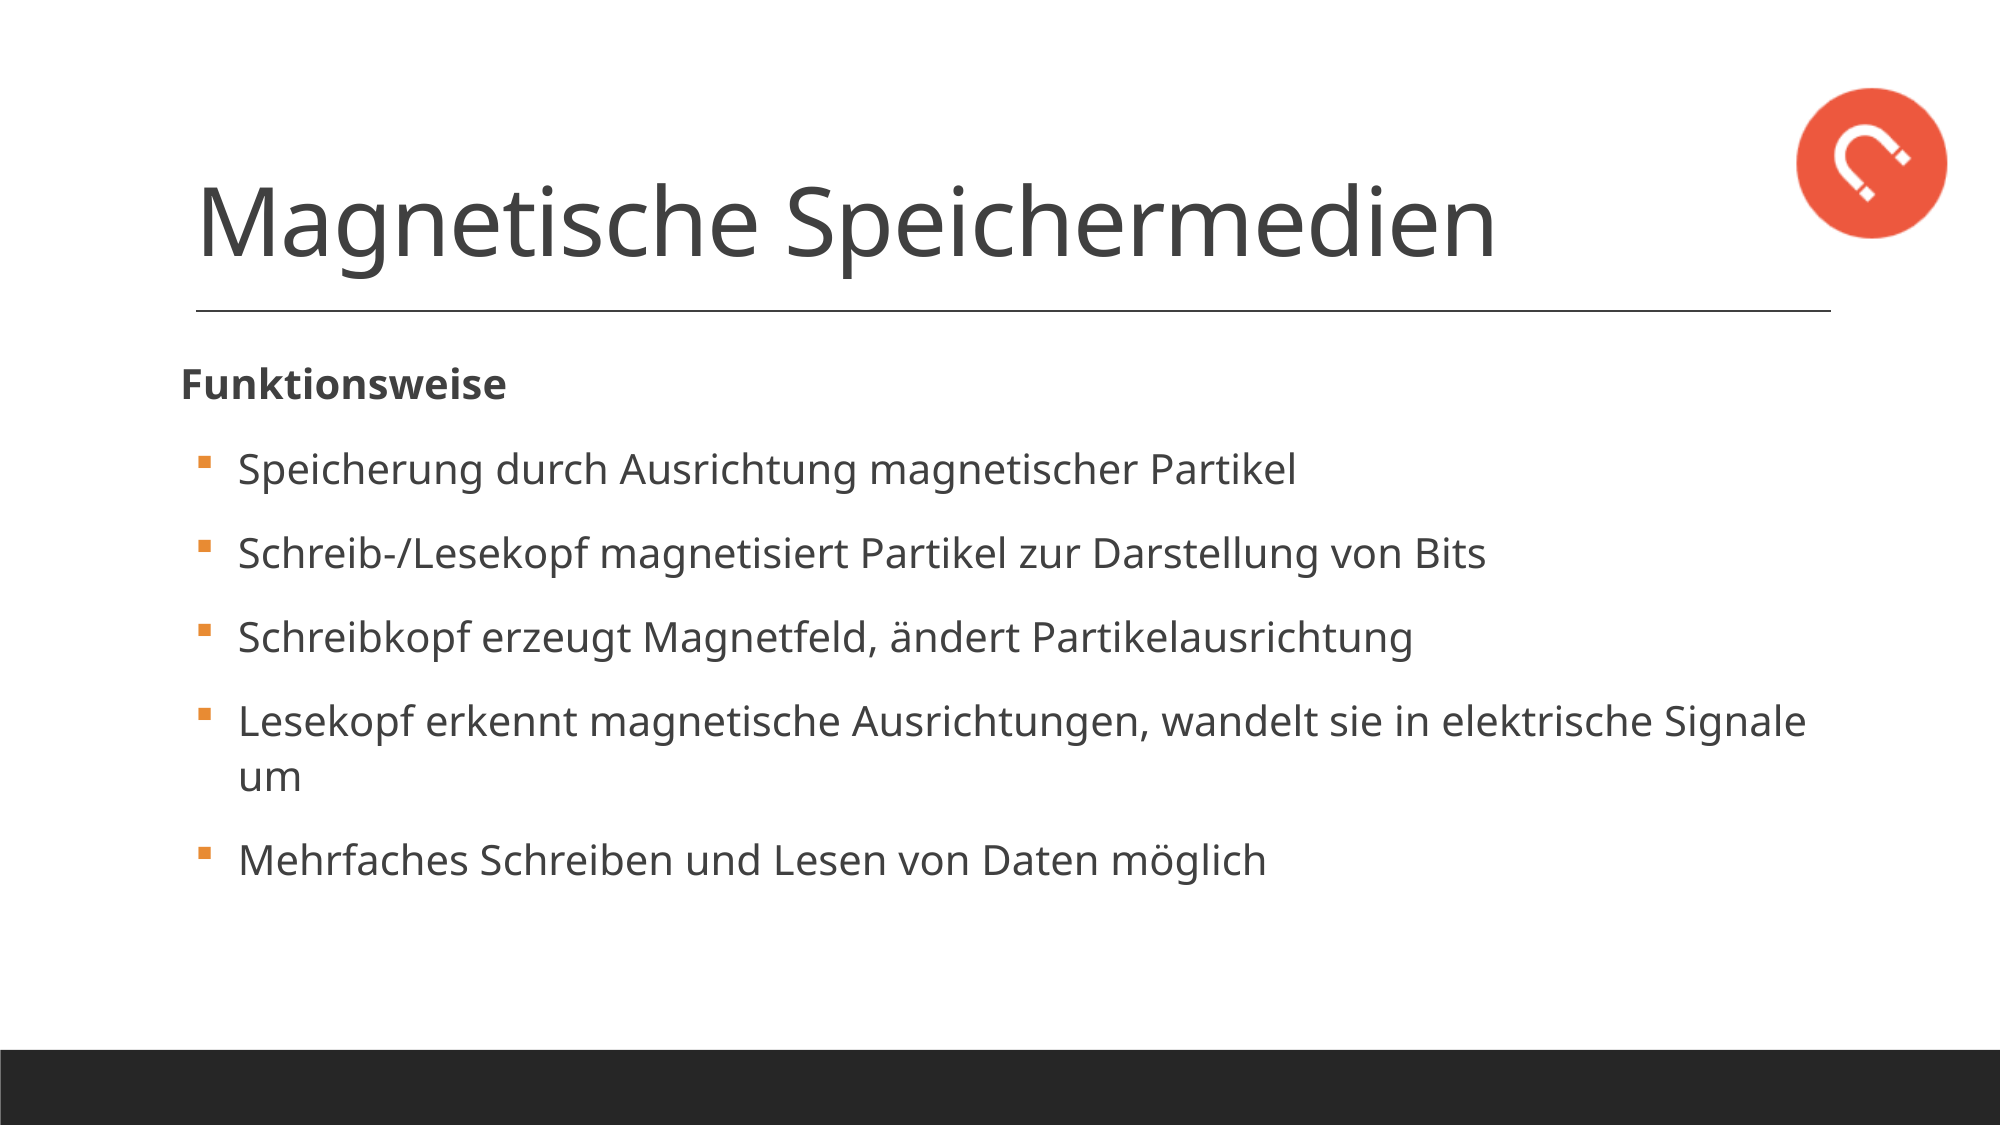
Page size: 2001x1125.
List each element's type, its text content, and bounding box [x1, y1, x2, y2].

title Magnetische Speichermedien [180, 47, 1830, 285]
picture [1782, 78, 1968, 254]
list Funktionsweise Speicherung durch Ausrichtung magnetischer Partikel Schreib-/Lesekopf magnetisiert Partikel zur Darstellung von Bits Schreibkopf erzeugt Magnetfeld, ändert Partikelausrichtung Lesekopf erkennt magnetische Ausrichtungen, wandelt sie in elektrische Signale um Mehrfaches Schreiben und Lesen von Daten möglich [180, 345, 1830, 963]
